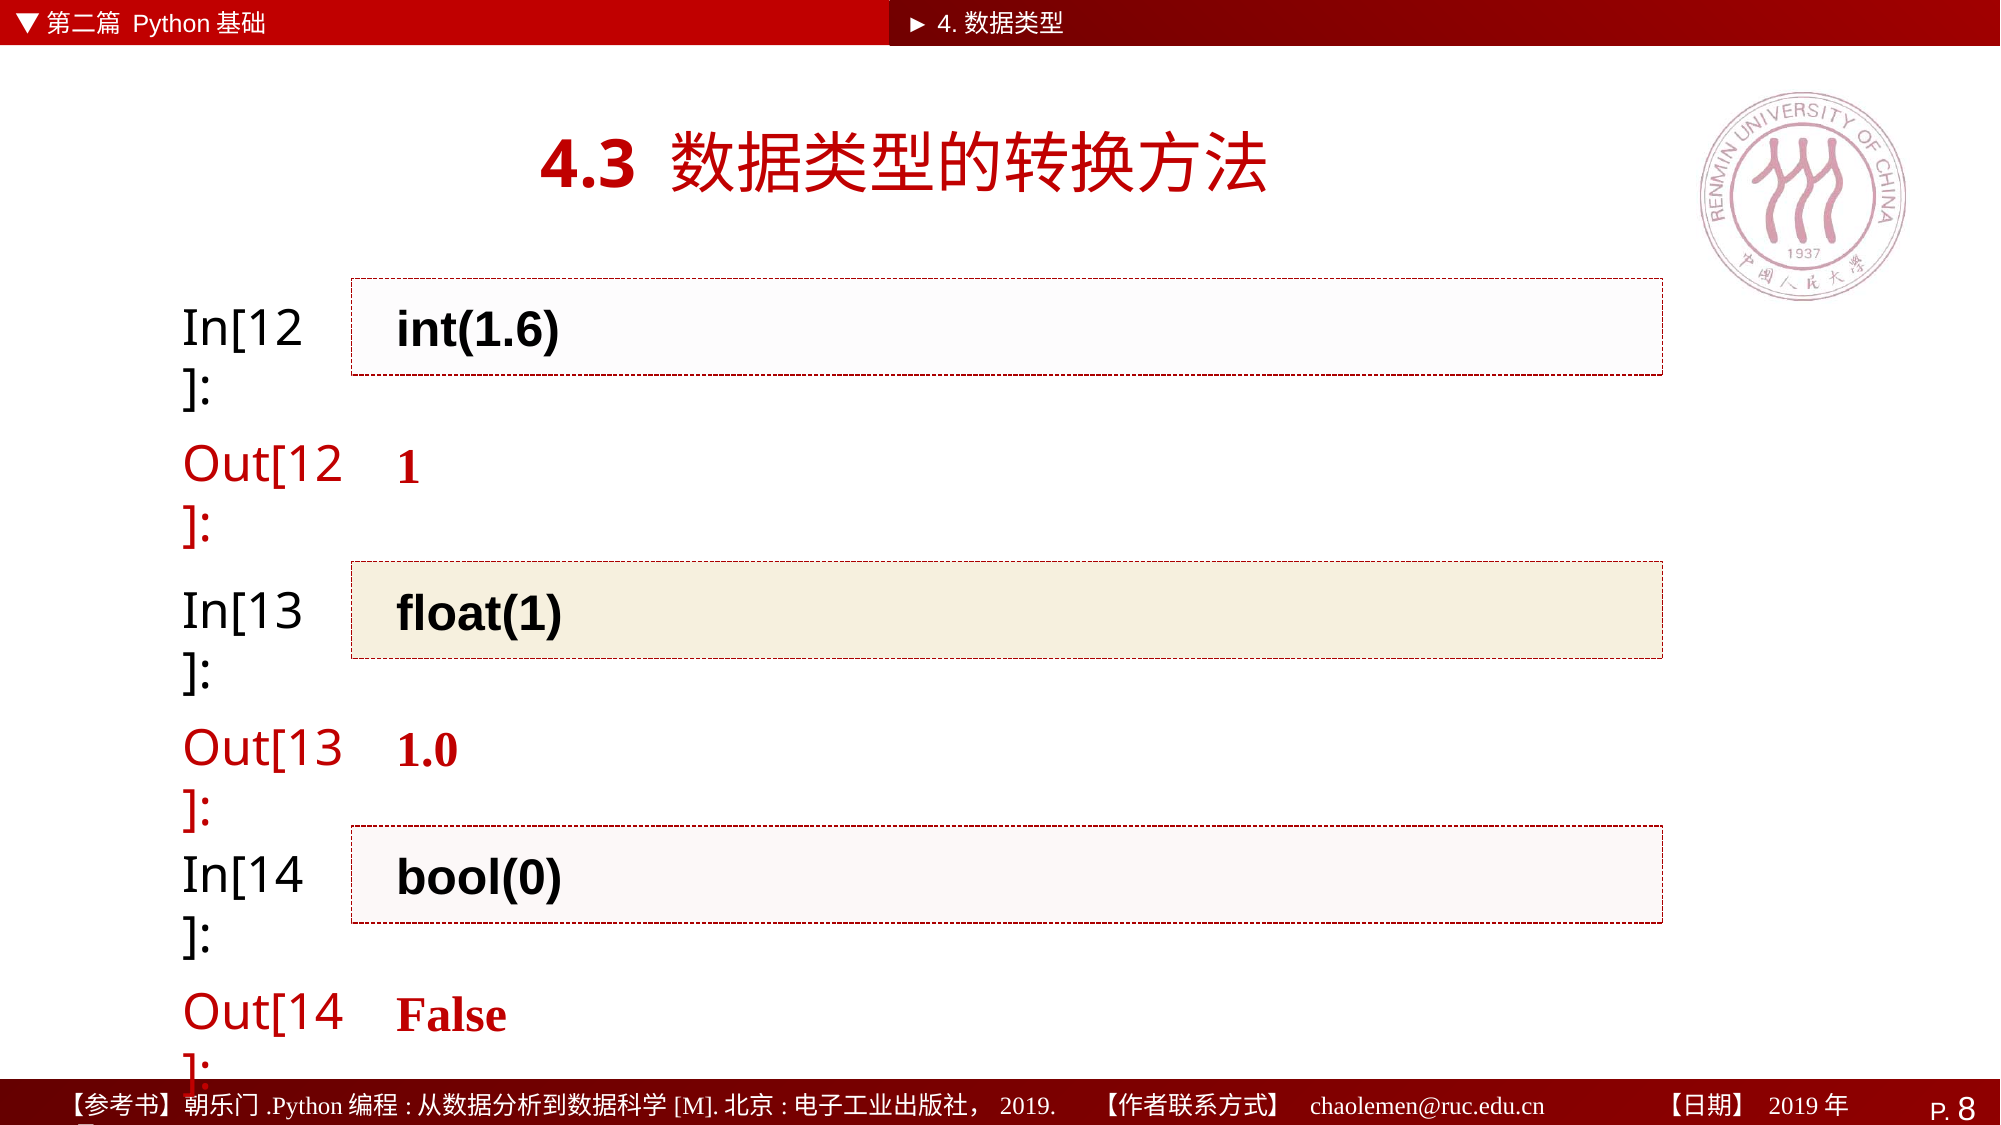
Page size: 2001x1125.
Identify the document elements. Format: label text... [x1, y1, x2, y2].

list ► 4.数据类型 [890, 0, 1249, 43]
list ▼第二篇 Python基础 [0, 0, 725, 43]
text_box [167, 561, 1663, 796]
title 4.3 数据类型的转换方法 [101, 92, 1710, 229]
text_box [167, 278, 1663, 513]
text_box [167, 826, 1663, 1060]
picture [1696, 89, 1910, 304]
